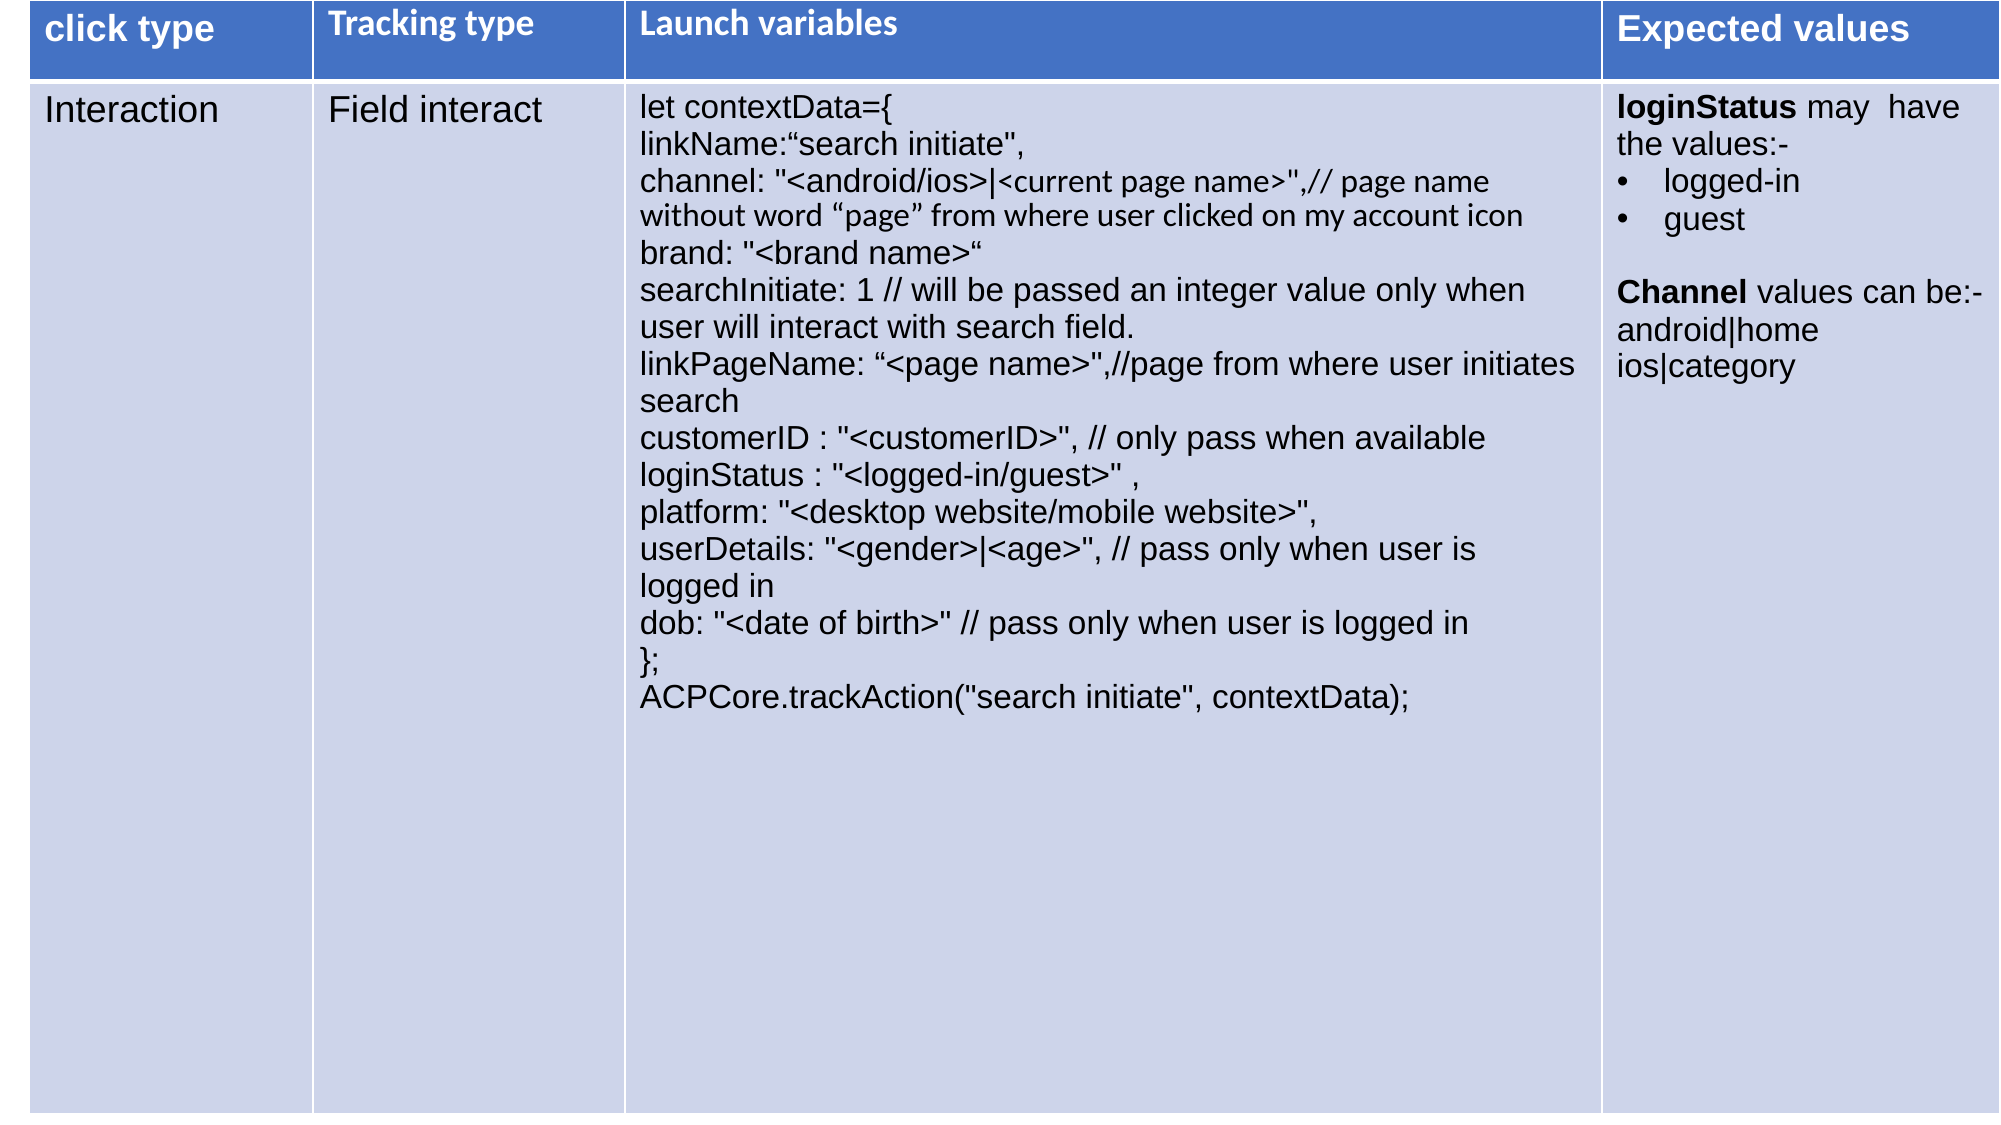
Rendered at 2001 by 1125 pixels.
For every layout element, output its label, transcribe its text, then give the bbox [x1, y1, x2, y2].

table_header Tracking type [314, 1, 624, 79]
table_cell Interaction [30, 84, 312, 1113]
table_header Expected values [1603, 1, 1999, 79]
table_header click type [30, 1, 312, 79]
table_cell Field interact [314, 84, 624, 1113]
table_header Launch variables [626, 1, 1601, 79]
table_cell let contextData={ linkName:“search initiate", channel: "<android/ios>|<current page name>",// page name without word “page” from where user clicked on my account icon brand: "<brand name>“ searchInitiate: 1 // will be passed an integer value only when user will interact with search field. linkPageName: “<page name>",//page from where user initiates search customerID : "<customerID>", // only pass when available loginStatus : "<logged-in/guest>" , platform: "<desktop website/mobile website>", userDetails: "<gender>|<age>", // pass only when user is logged in dob: "<date of birth>" // pass only when user is logged in }; ACPCore.trackAction("search initiate", contextData); [626, 84, 1601, 1113]
table_cell loginStatus may have the values:- logged-in guest Channel values can be:- android|home ios|category [1603, 84, 1999, 1113]
